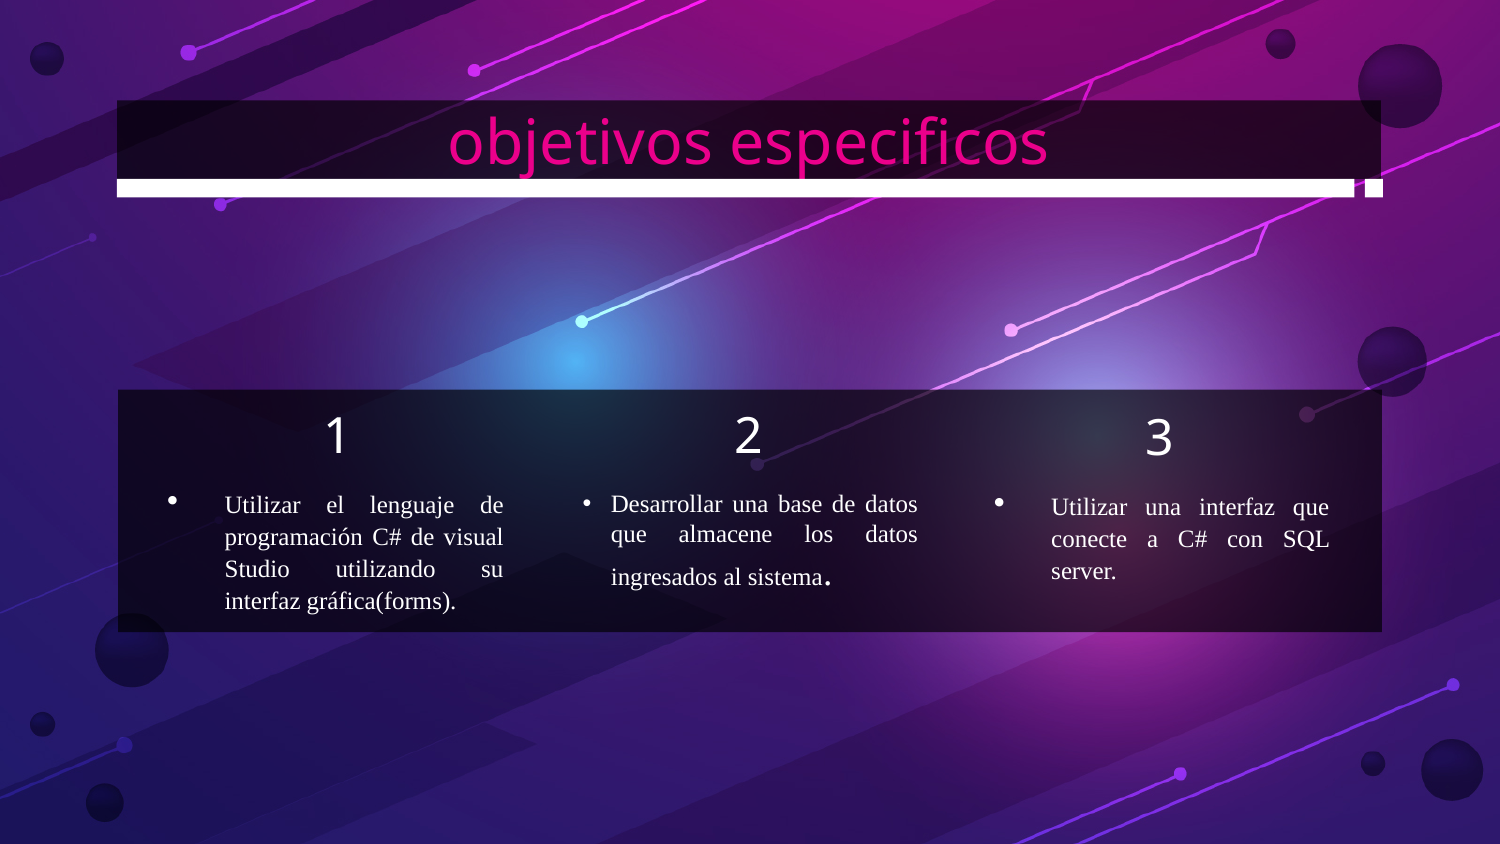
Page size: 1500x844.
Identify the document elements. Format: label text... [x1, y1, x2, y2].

subtitle 3 [977, 396, 1343, 475]
subtitle Desarrollar una base de datos que almacene los datos ingresados al sistema. [567, 473, 934, 621]
picture [0, 0, 1500, 844]
subtitle Utilizar una interfaz que conecte a C# con SQL server. [979, 473, 1345, 601]
title objetivos especificos [117, 100, 1381, 177]
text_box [116, 178, 1384, 198]
subtitle 1 [155, 394, 521, 474]
subtitle 2 [566, 394, 932, 474]
subtitle Utilizar el lenguaje de programación C# de visual Studio utilizando su interfaz gráfica(forms). [153, 471, 519, 621]
